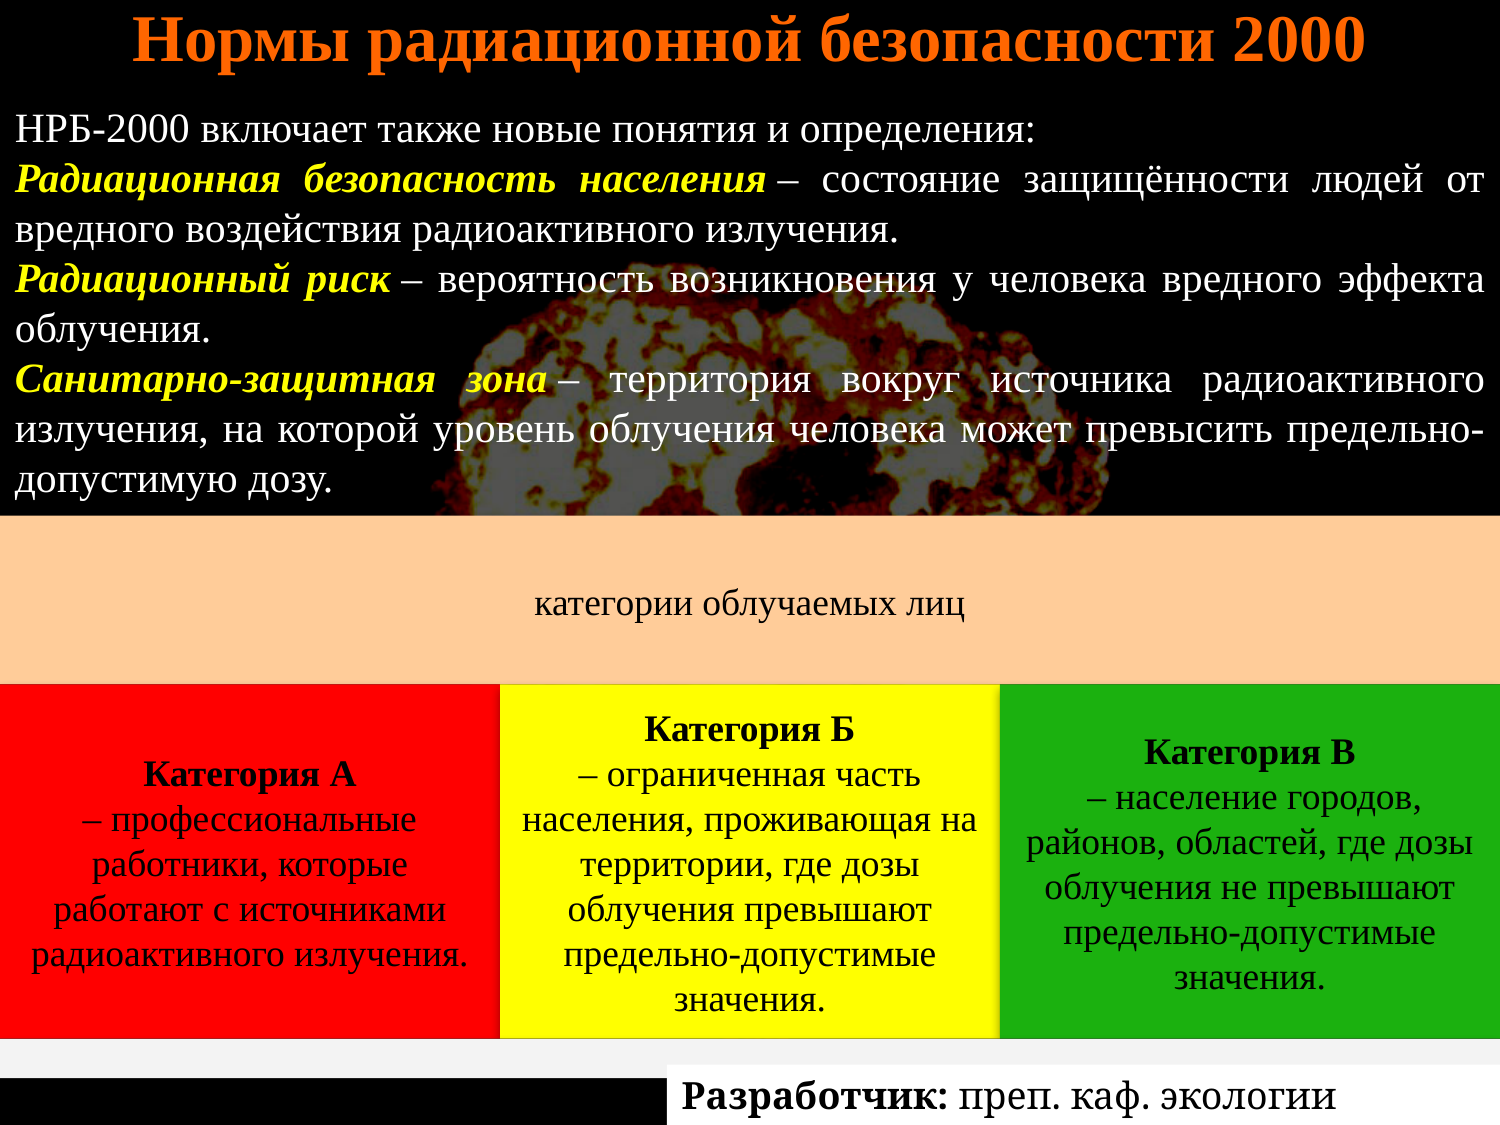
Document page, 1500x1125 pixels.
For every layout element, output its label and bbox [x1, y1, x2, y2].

text_box [0, 515, 1500, 1079]
picture [0, 1079, 1500, 1125]
picture [0, 0, 1500, 515]
